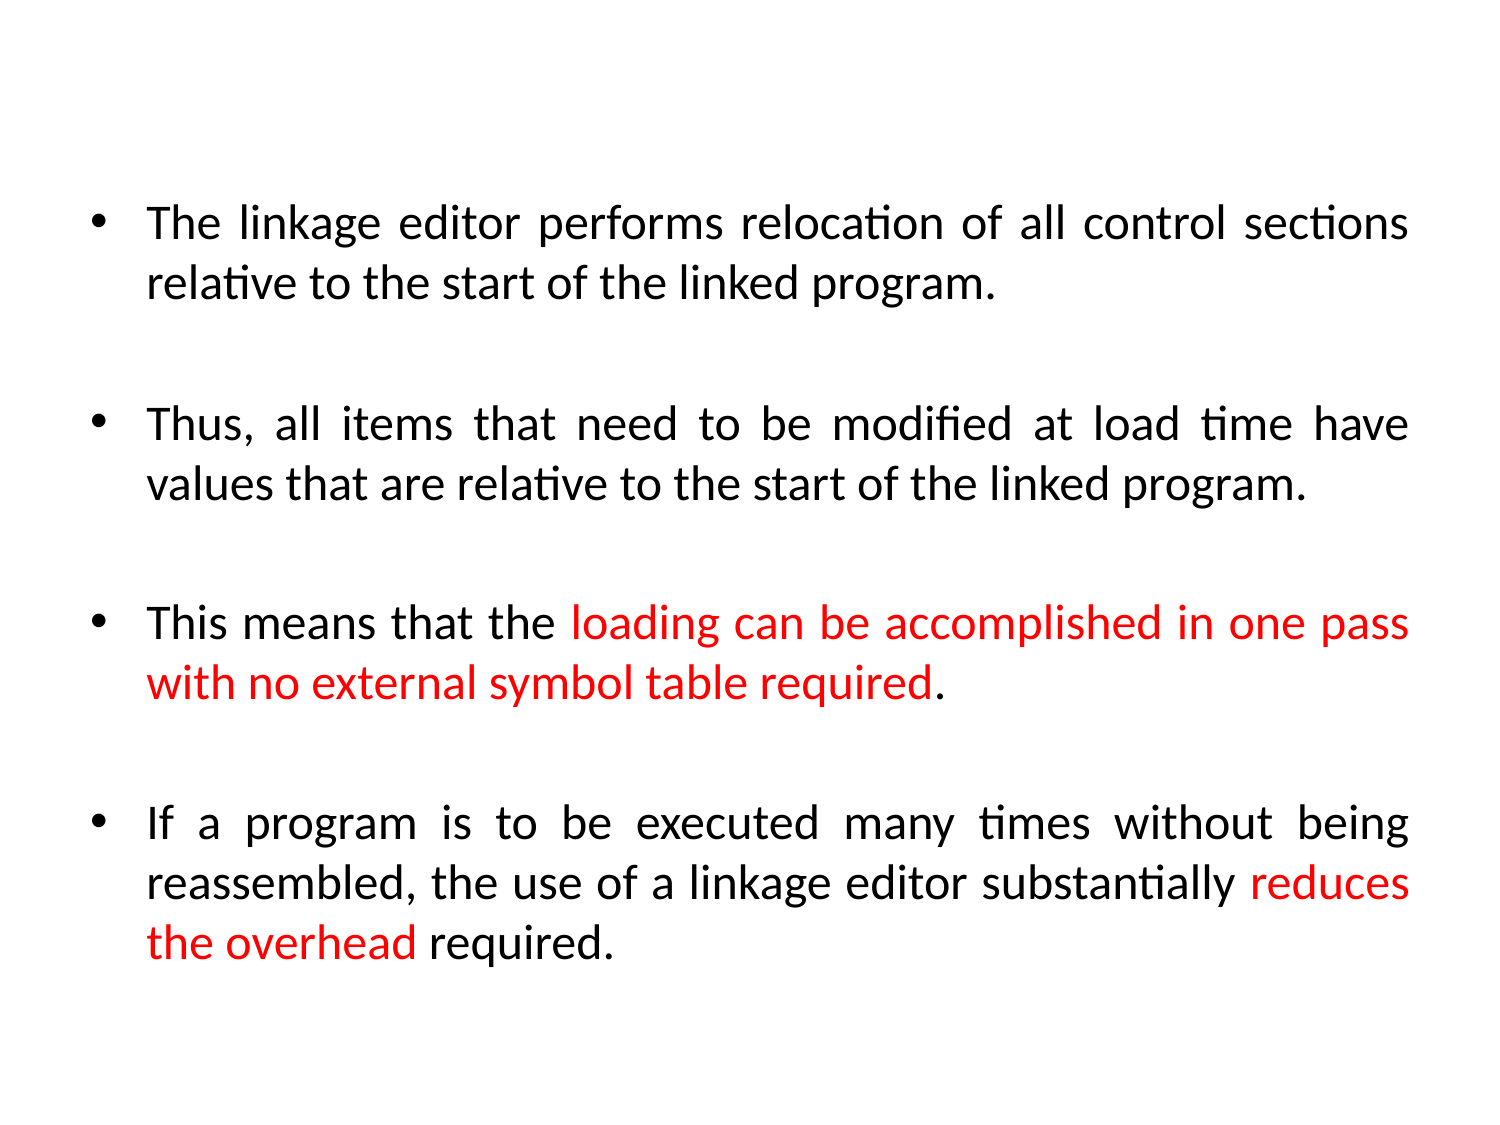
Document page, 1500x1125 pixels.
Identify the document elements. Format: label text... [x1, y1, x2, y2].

list The linkage editor performs relocation of all control sections relative to the start of the linked program. Thus, all items that need to be modified at load time have values that are relative to the start of the linked program. This means that the loading can be accomplished in one pass with no external symbol table required. If a program is to be executed many times without being reassembled, the use of a linkage editor substantially reduces the overhead required. [75, 112, 1425, 1005]
